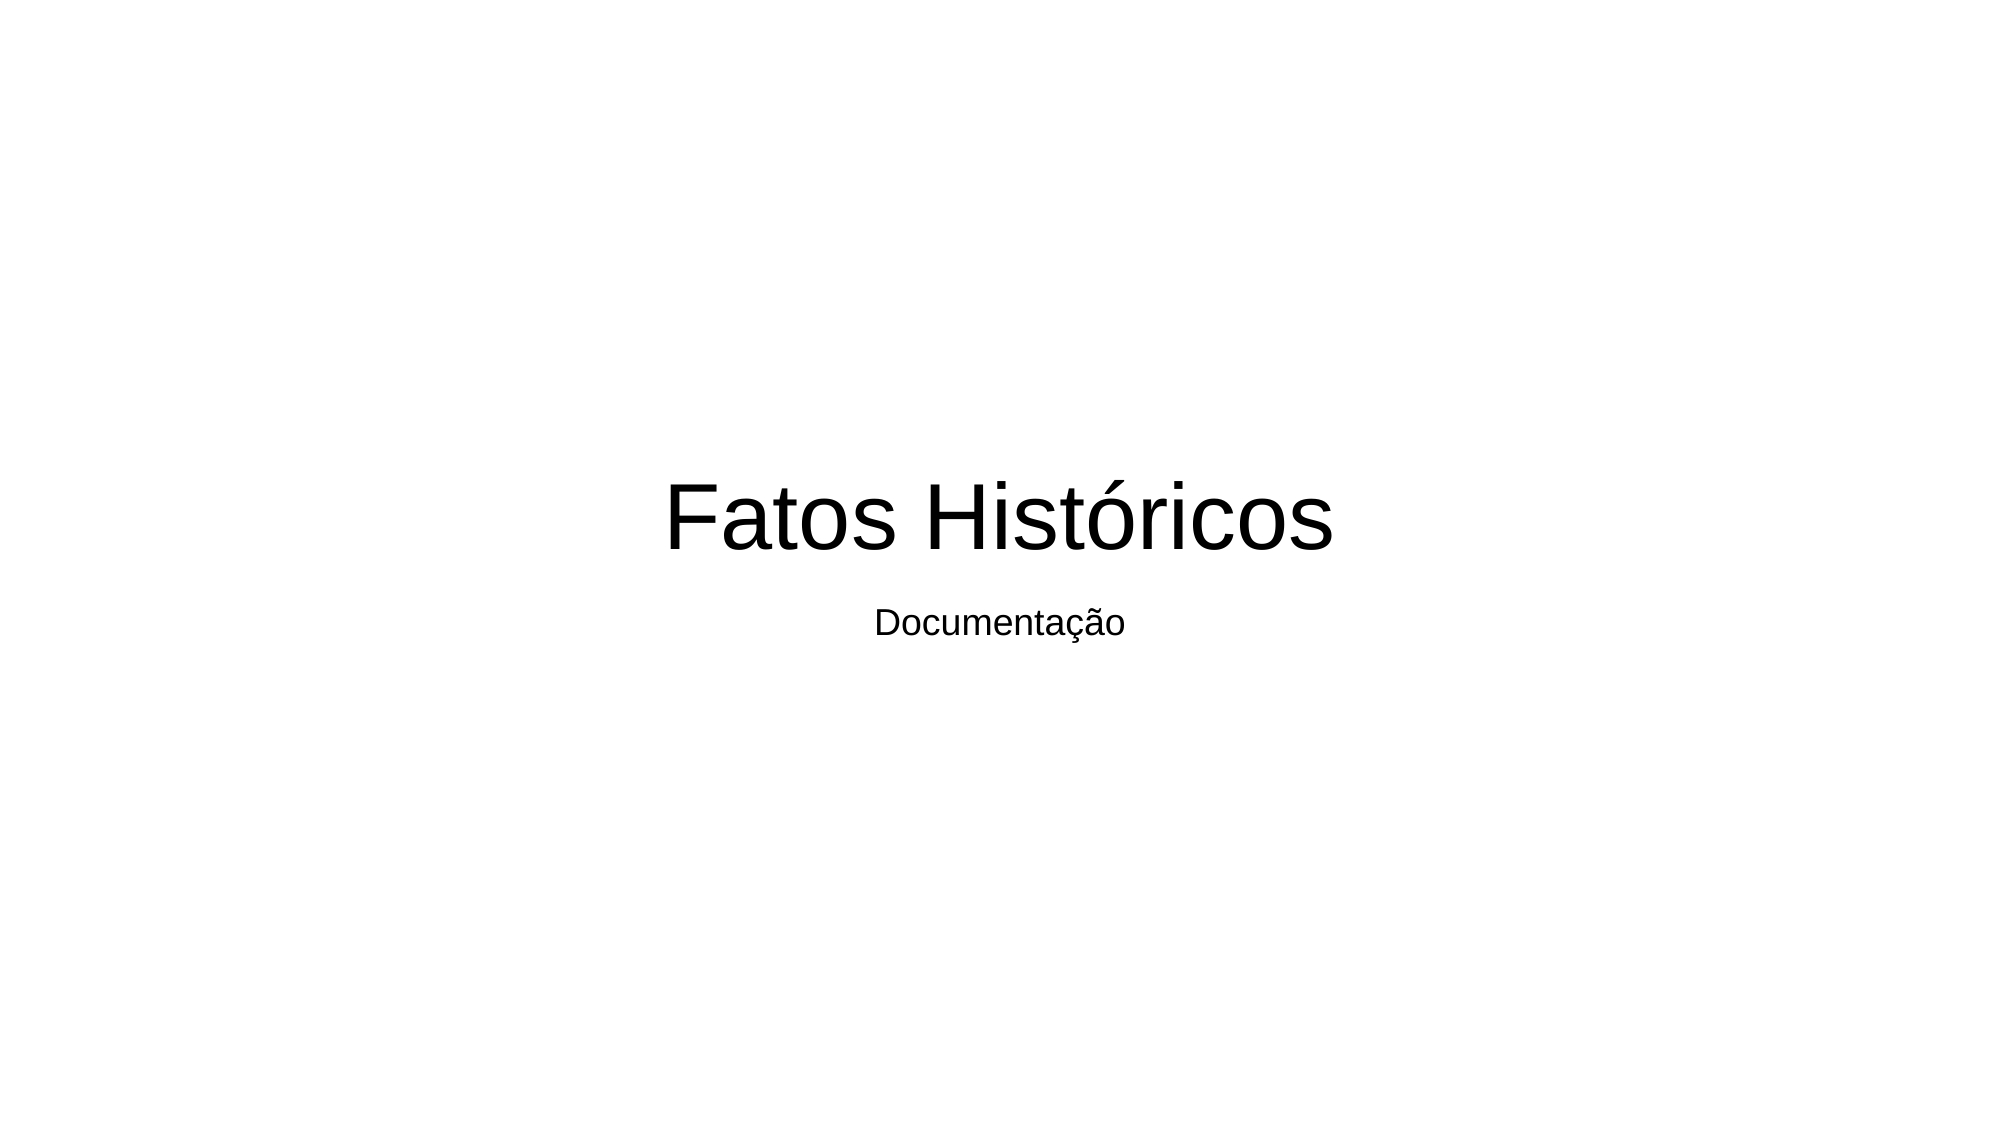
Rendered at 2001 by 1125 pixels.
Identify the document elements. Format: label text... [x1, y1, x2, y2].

subtitle Documentação [249, 590, 1751, 863]
title Fatos Históricos [249, 183, 1751, 576]
